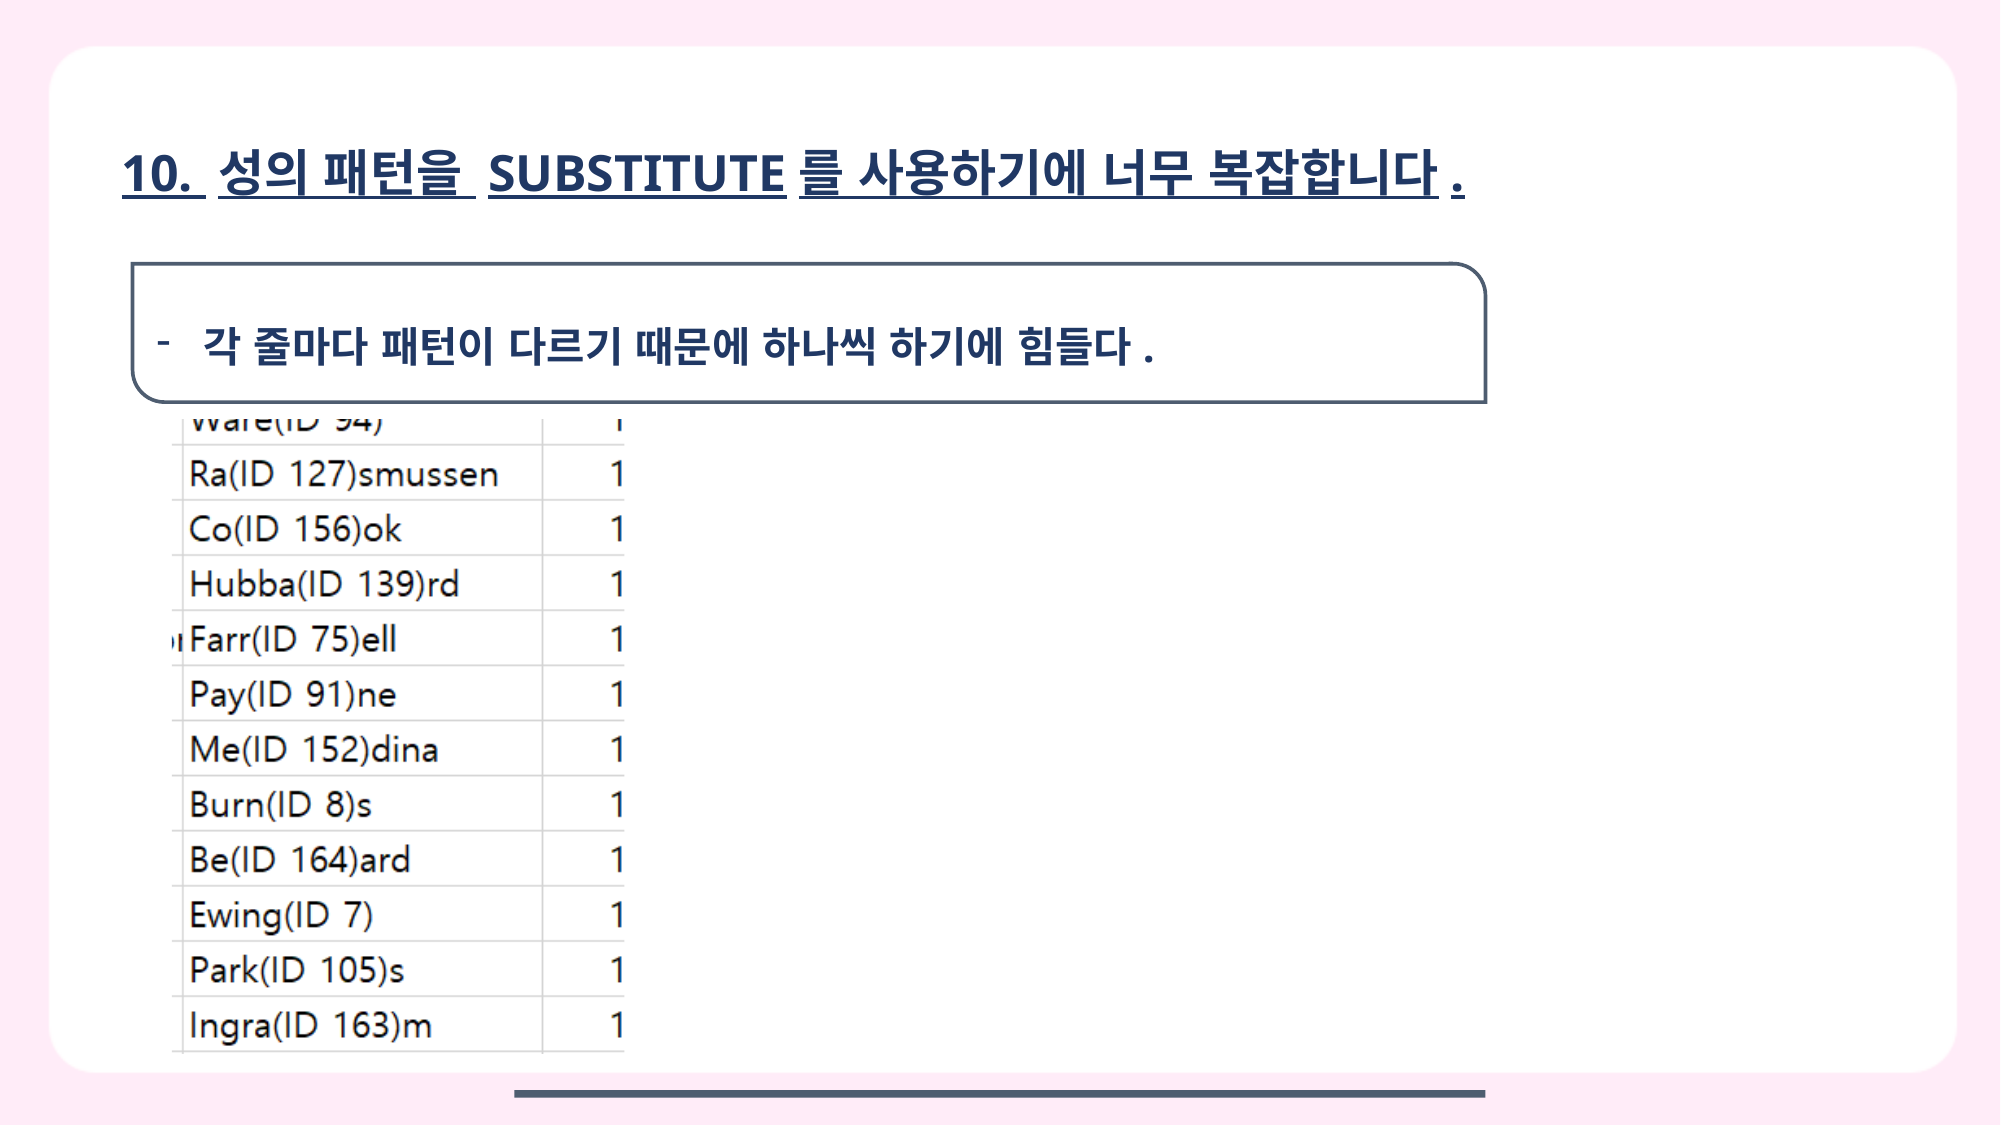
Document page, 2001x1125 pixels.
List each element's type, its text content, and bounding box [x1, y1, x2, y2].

text_box 10. 성의 패턴을 SUBSTITUTE를 사용하기에 너무 복잡합니다. [107, 104, 1774, 209]
picture [0, 0, 2001, 1125]
text_box 각 줄마다 패턴이 다르기 때문에 하나씩 하기에 힘들다. [131, 262, 1487, 404]
text_box [513, 1089, 1487, 1099]
